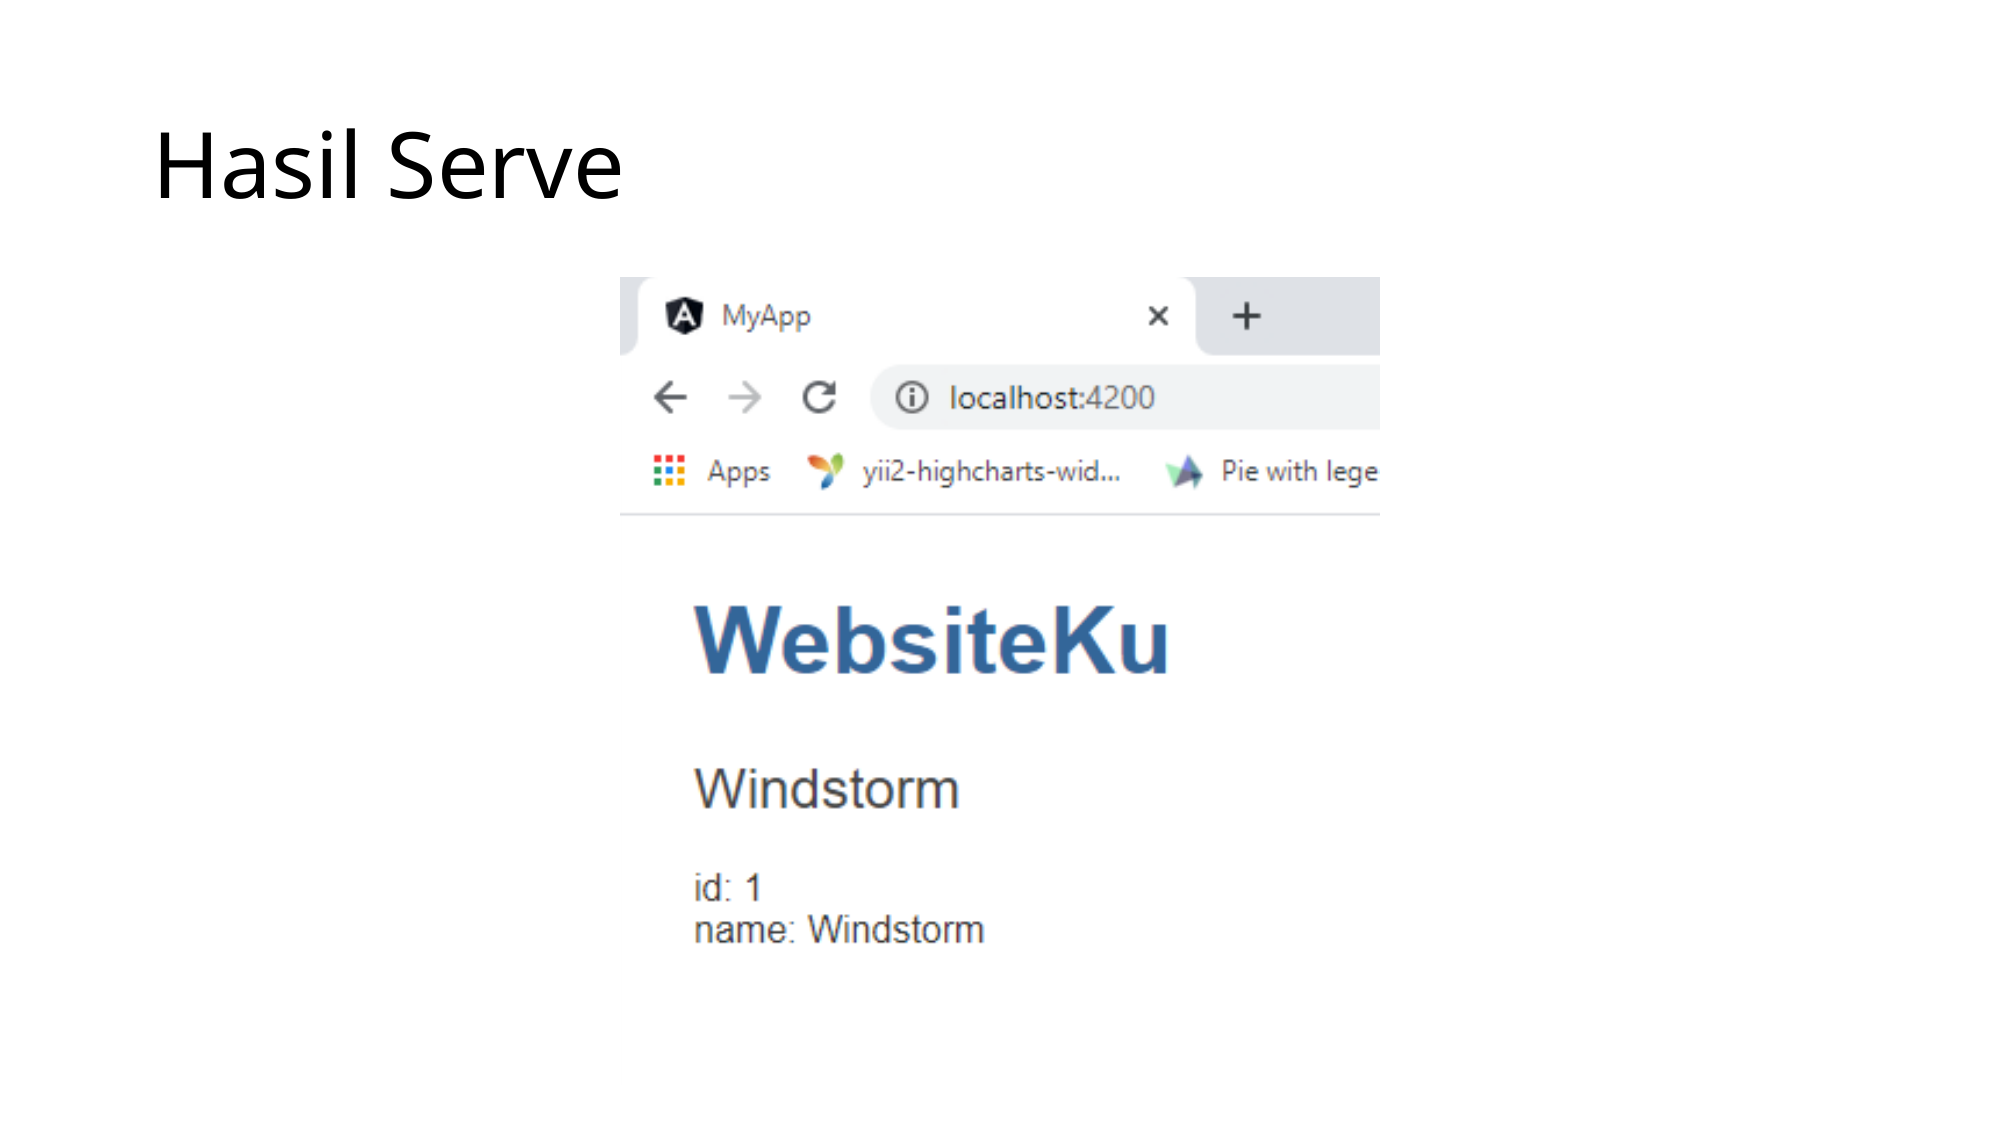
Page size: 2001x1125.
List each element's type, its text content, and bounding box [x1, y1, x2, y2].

picture [620, 277, 1380, 1085]
title Hasil Serve [137, 59, 1863, 278]
